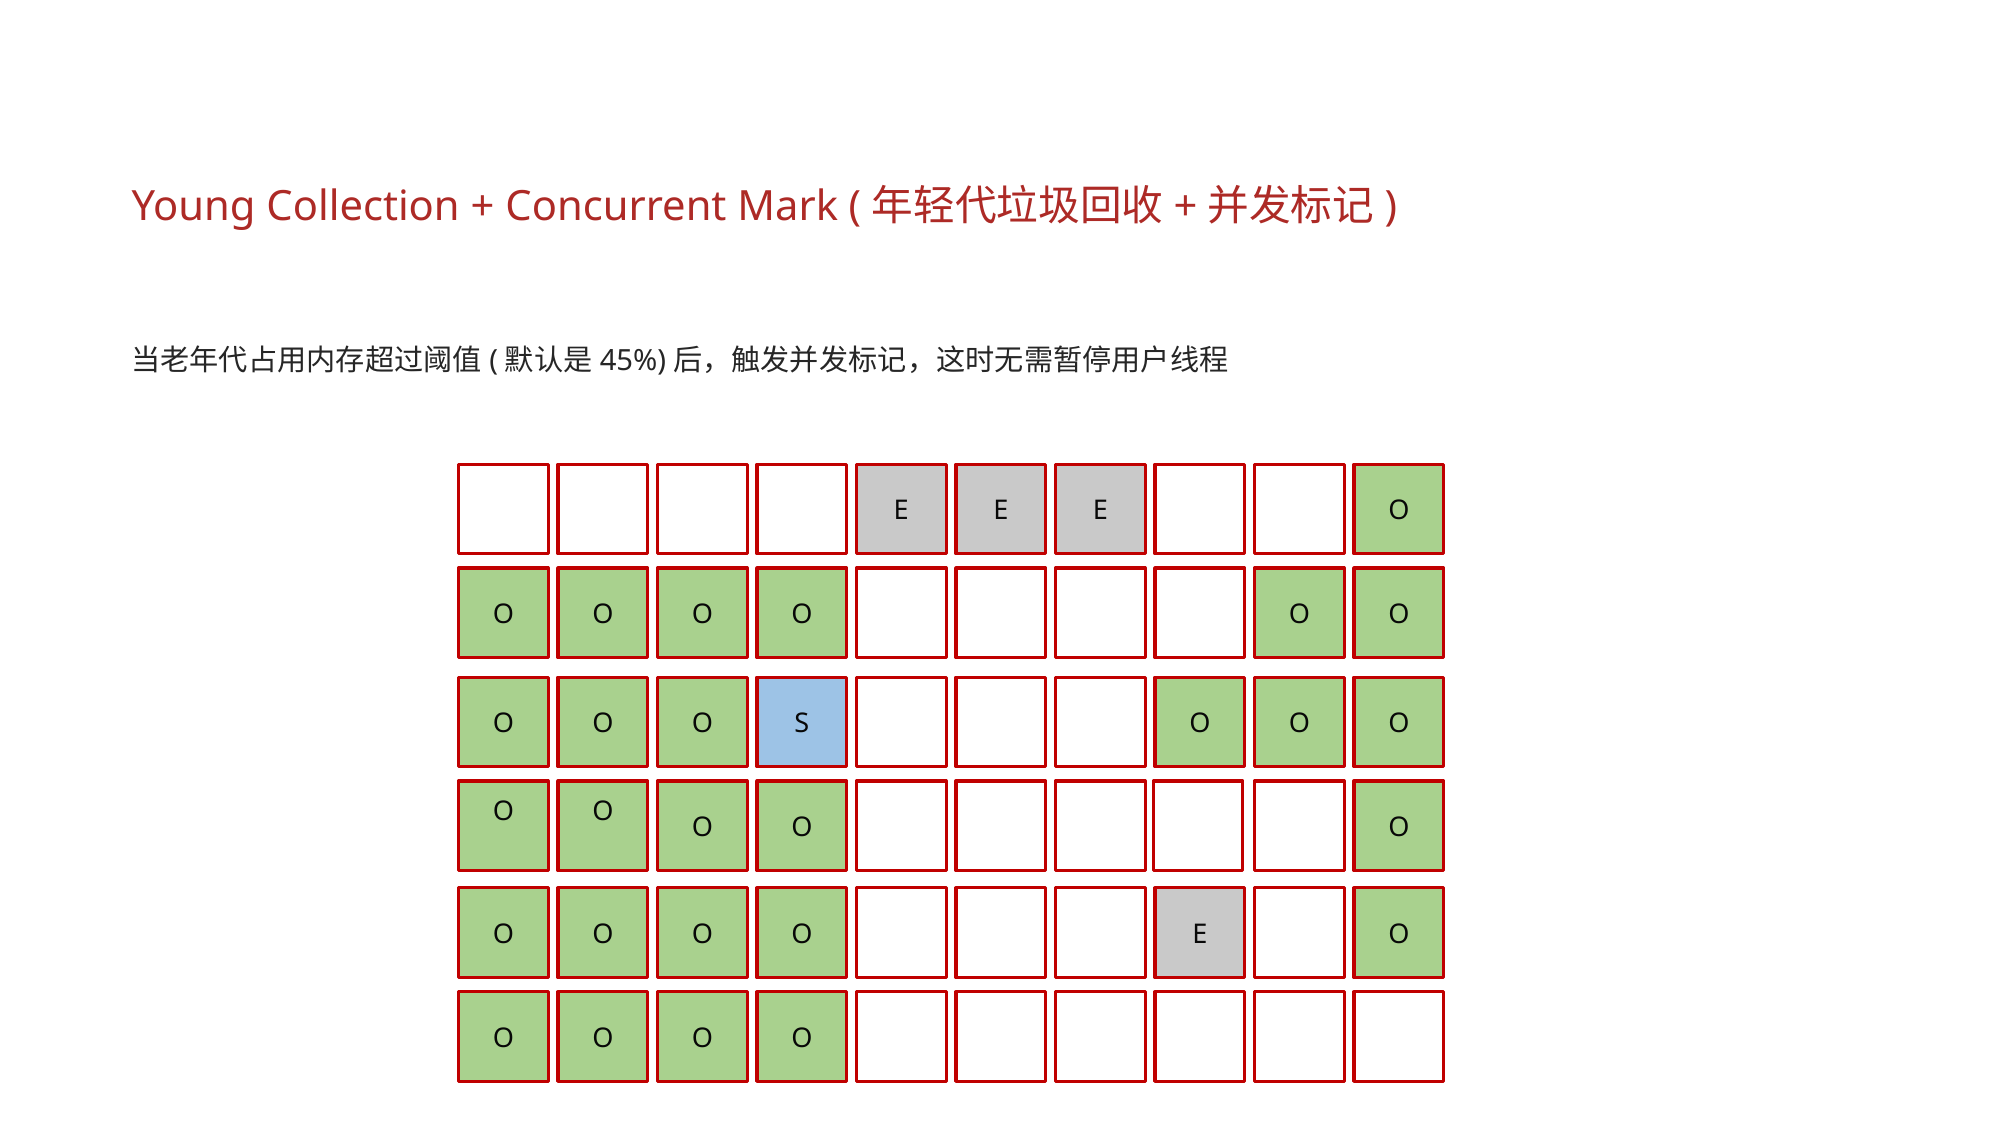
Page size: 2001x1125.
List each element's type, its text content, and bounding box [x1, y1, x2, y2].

text_box O [458, 568, 549, 658]
text_box O [757, 991, 847, 1082]
text_box O [657, 887, 748, 978]
text_box O [1353, 464, 1444, 554]
text_box [1254, 887, 1345, 978]
text_box O [558, 568, 648, 658]
text_box [1353, 991, 1444, 1082]
text_box O [757, 568, 847, 658]
text_box O [1353, 780, 1444, 871]
text_box [1055, 780, 1146, 871]
text_box O [558, 991, 648, 1082]
text_box O [657, 568, 748, 658]
text_box O [458, 887, 549, 978]
text_box [955, 887, 1046, 978]
text_box O [558, 780, 648, 871]
text_box [856, 568, 947, 658]
text_box O [1353, 568, 1444, 658]
text_box O [1353, 887, 1444, 978]
text_box O [657, 991, 748, 1082]
text_box E [856, 464, 947, 554]
text_box [1153, 780, 1243, 871]
text_box O [1254, 568, 1345, 658]
text_box [856, 887, 947, 978]
text_box O [1254, 677, 1345, 767]
text_box [955, 568, 1046, 658]
text_box O [657, 780, 748, 871]
text_box [856, 780, 947, 871]
text_box O [558, 677, 648, 767]
text_box [1254, 780, 1345, 871]
text_box O [458, 677, 549, 767]
text_box [1055, 677, 1146, 767]
text_box [458, 464, 549, 554]
text_box [856, 677, 947, 767]
text_box [955, 991, 1046, 1082]
text_box [1055, 991, 1146, 1082]
text_box E [955, 464, 1046, 554]
text_box O [757, 887, 847, 978]
text_box [856, 991, 947, 1082]
text_box [1155, 568, 1245, 658]
text_box E [1055, 464, 1146, 554]
title Young Collection + Concurrent Mark (年轻代垃圾回收+并发标记) [116, 164, 1941, 250]
text_box S [757, 677, 847, 767]
text_box [1055, 568, 1146, 658]
text_box [955, 780, 1046, 871]
text_box [1254, 464, 1345, 554]
text_box [1155, 464, 1245, 554]
text_box O [458, 780, 549, 871]
text_box 当老年代占用内存超过阈值(默认是45%)后，触发并发标记，这时无需暂停用户线程 [116, 316, 1941, 406]
text_box [757, 464, 847, 554]
text_box O [558, 887, 648, 978]
text_box E [1155, 887, 1245, 978]
text_box [657, 464, 748, 554]
text_box [1055, 887, 1146, 978]
text_box O [757, 780, 847, 871]
text_box O [1353, 677, 1444, 767]
text_box [1155, 991, 1245, 1082]
text_box O [1155, 677, 1245, 767]
text_box O [657, 677, 748, 767]
text_box [1254, 991, 1345, 1082]
text_box [558, 464, 648, 554]
text_box [955, 677, 1046, 767]
text_box O [458, 991, 549, 1082]
